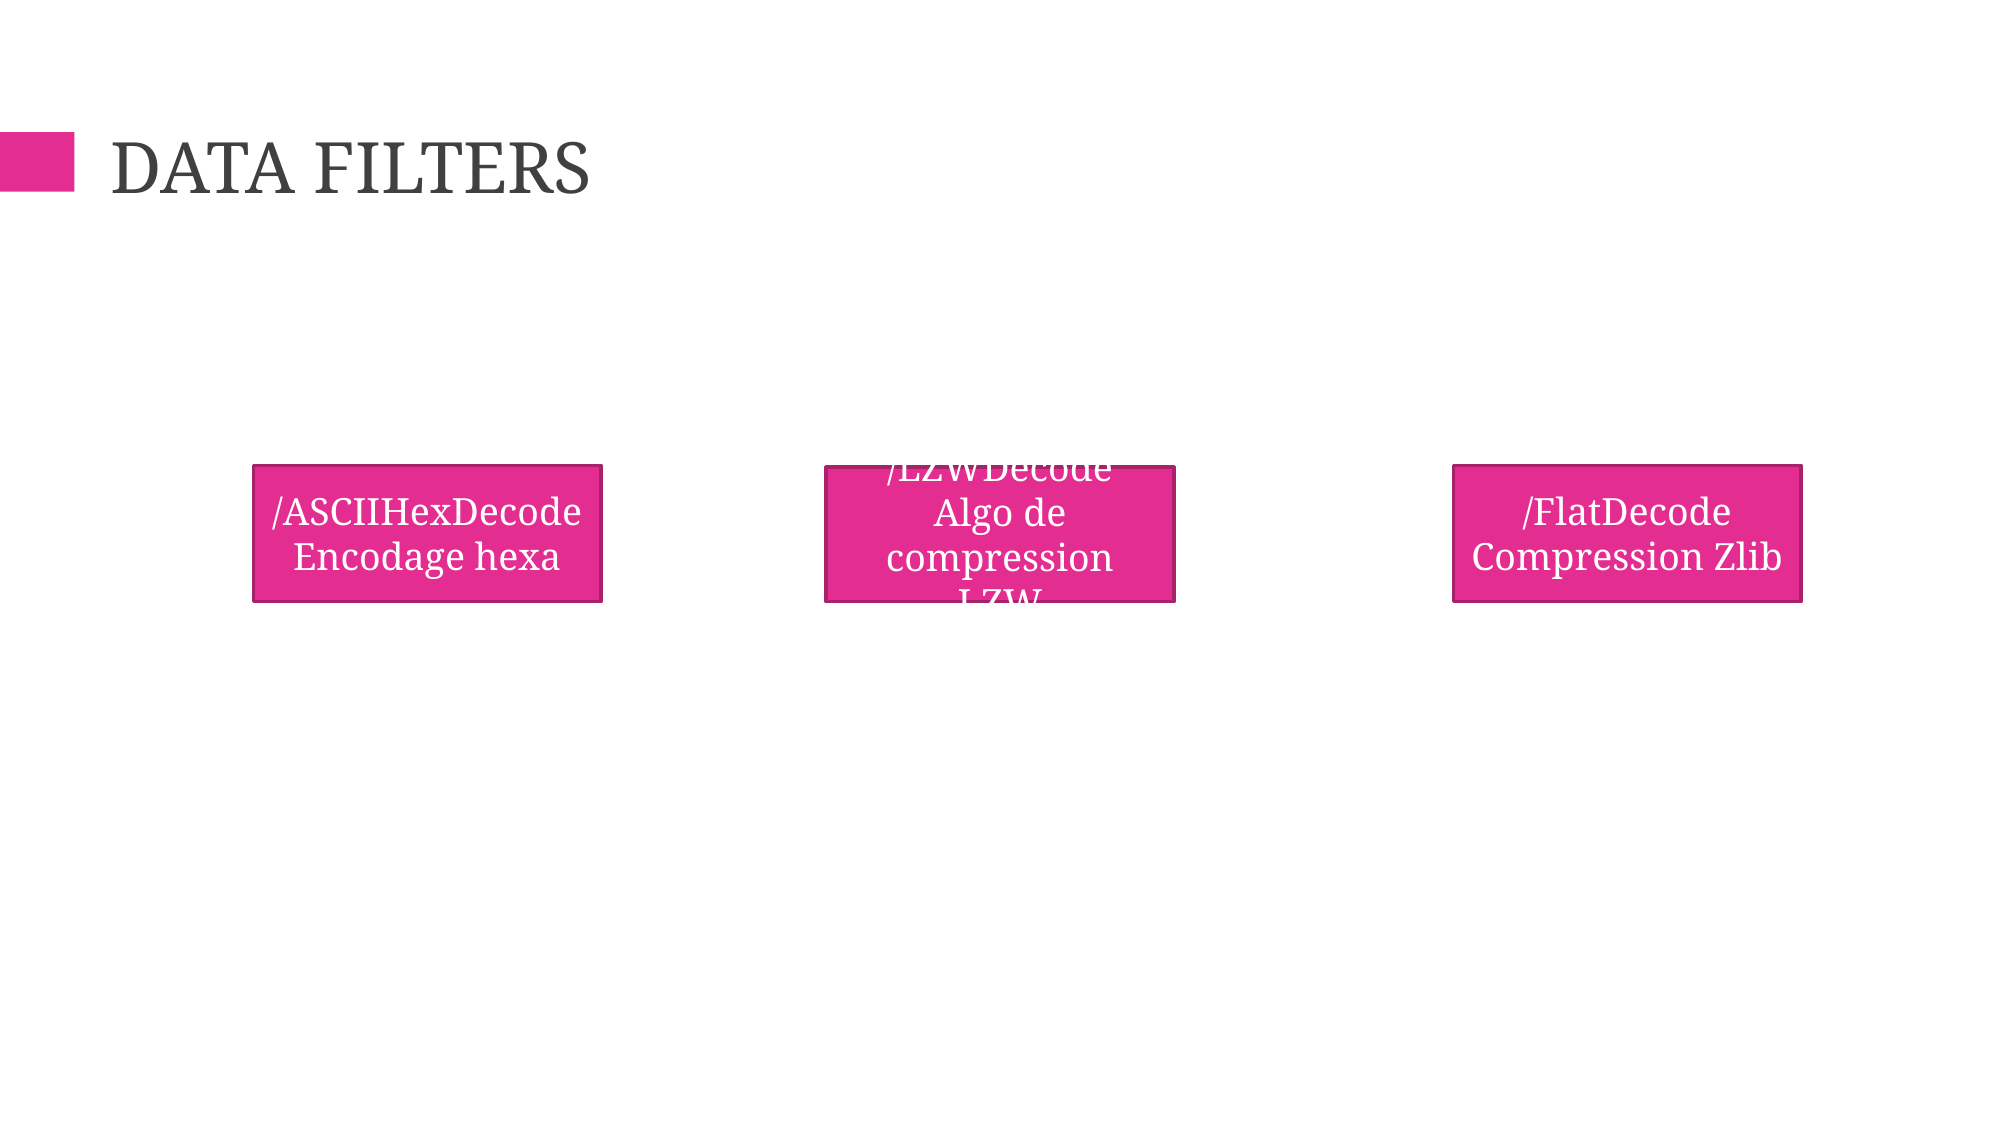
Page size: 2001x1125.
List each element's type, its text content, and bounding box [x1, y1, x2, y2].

text_box /LZWDecode Algo de compression LZW [824, 465, 1176, 603]
title Data filters [95, 115, 1905, 237]
text_box /FlatDecode Compression Zlib [1452, 464, 1803, 603]
text_box /ASCIIHexDecode Encodage hexa [252, 464, 603, 603]
